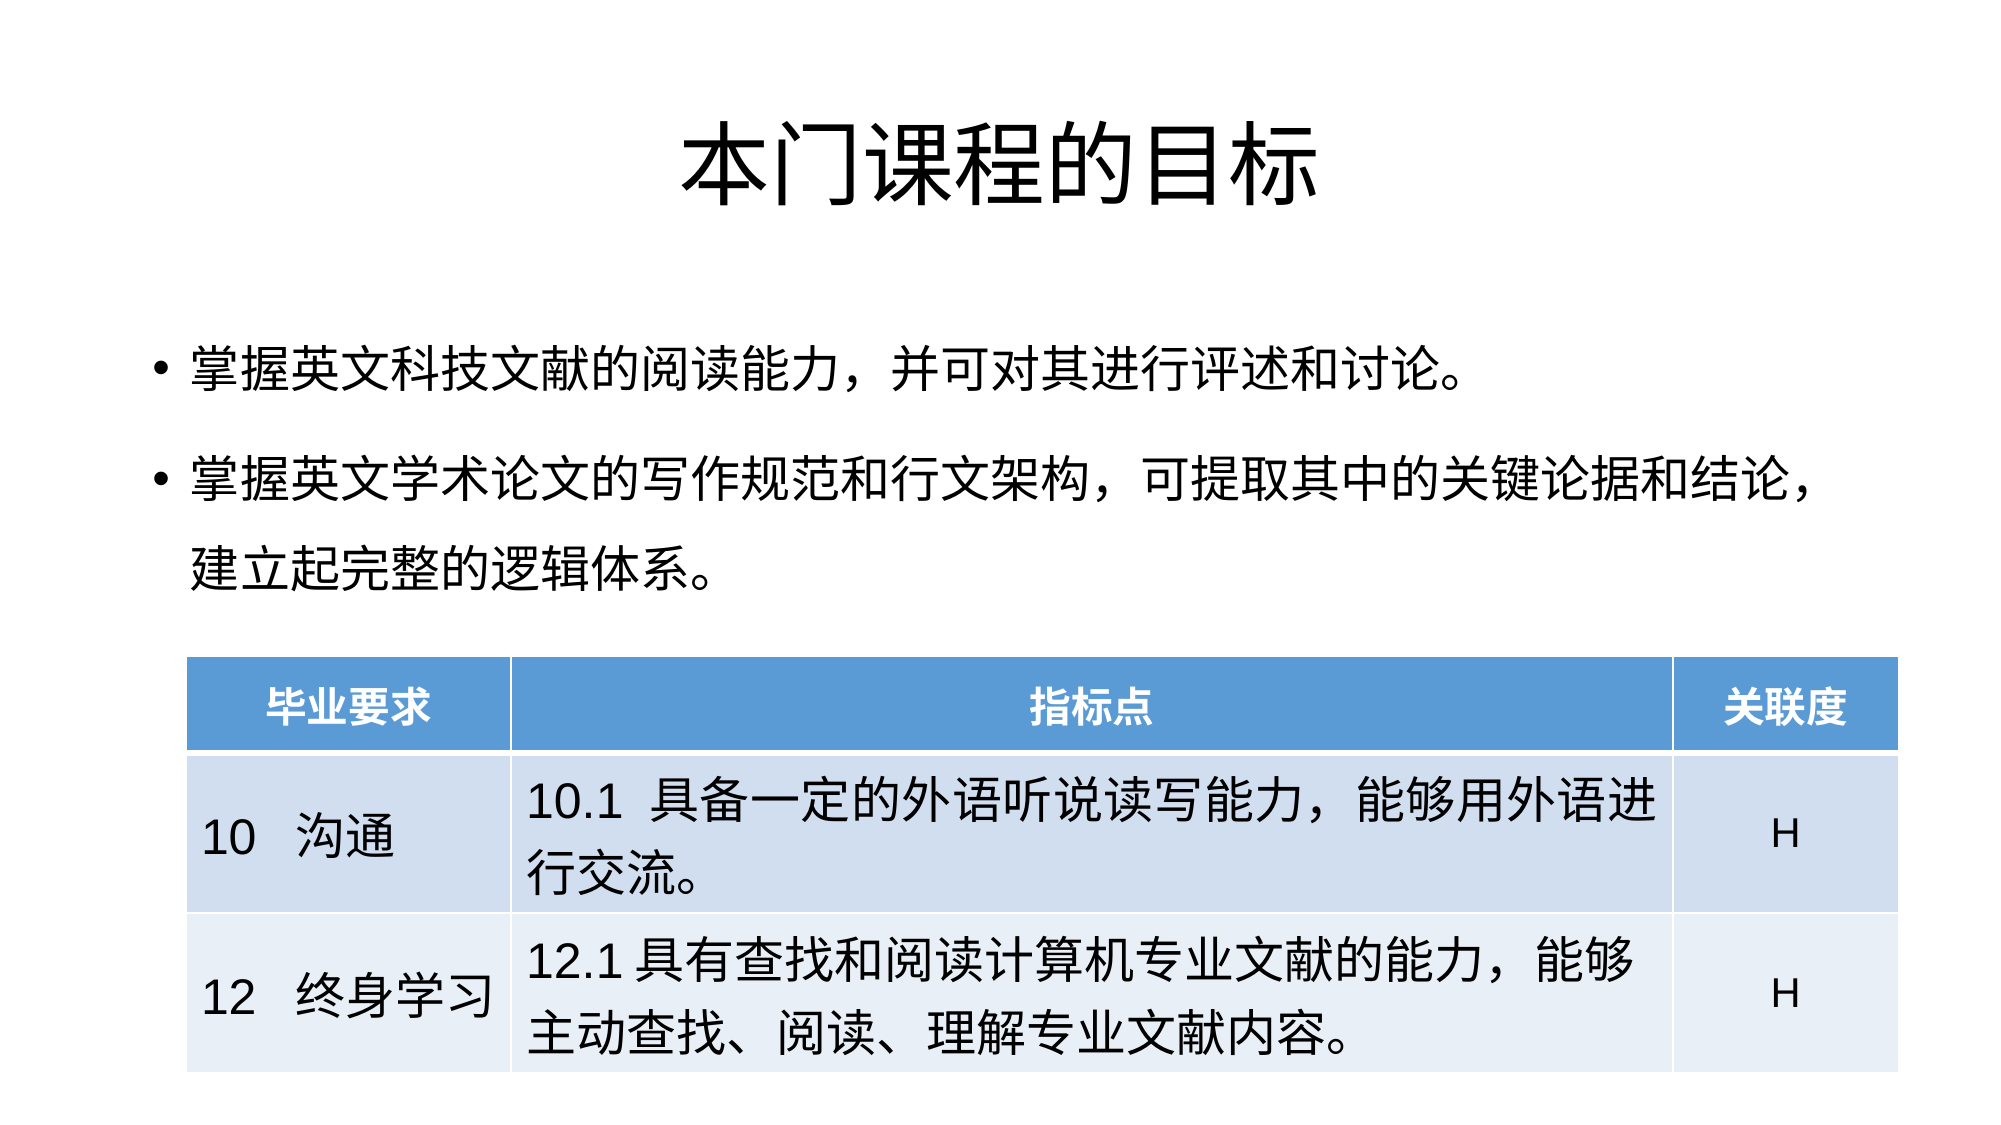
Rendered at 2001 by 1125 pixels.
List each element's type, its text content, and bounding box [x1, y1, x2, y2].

title 本门课程的目标 [137, 59, 1863, 278]
table_cell 12.1具有查找和阅读计算机专业文献的能力，能够主动查找、阅读、理解专业文献内容。 [512, 914, 1672, 1072]
table_header 毕业要求 [187, 657, 510, 750]
table_cell 10.1 具备一定的外语听说读写能力，能够用外语进行交流。 [512, 756, 1672, 912]
table_cell H [1674, 756, 1898, 912]
table_header 关联度 [1674, 657, 1898, 750]
table_header 指标点 [512, 657, 1672, 750]
table_cell H [1674, 914, 1898, 1072]
table_cell 12 终身学习 [187, 914, 510, 1072]
table_cell 10 沟通 [187, 756, 510, 912]
list 掌握英文科技文献的阅读能力，并可对其进行评述和讨论。 掌握英文学术论文的写作规范和行文架构，可提取其中的关键论据和结论，建立起完整的逻辑体系。 [137, 299, 1863, 1014]
